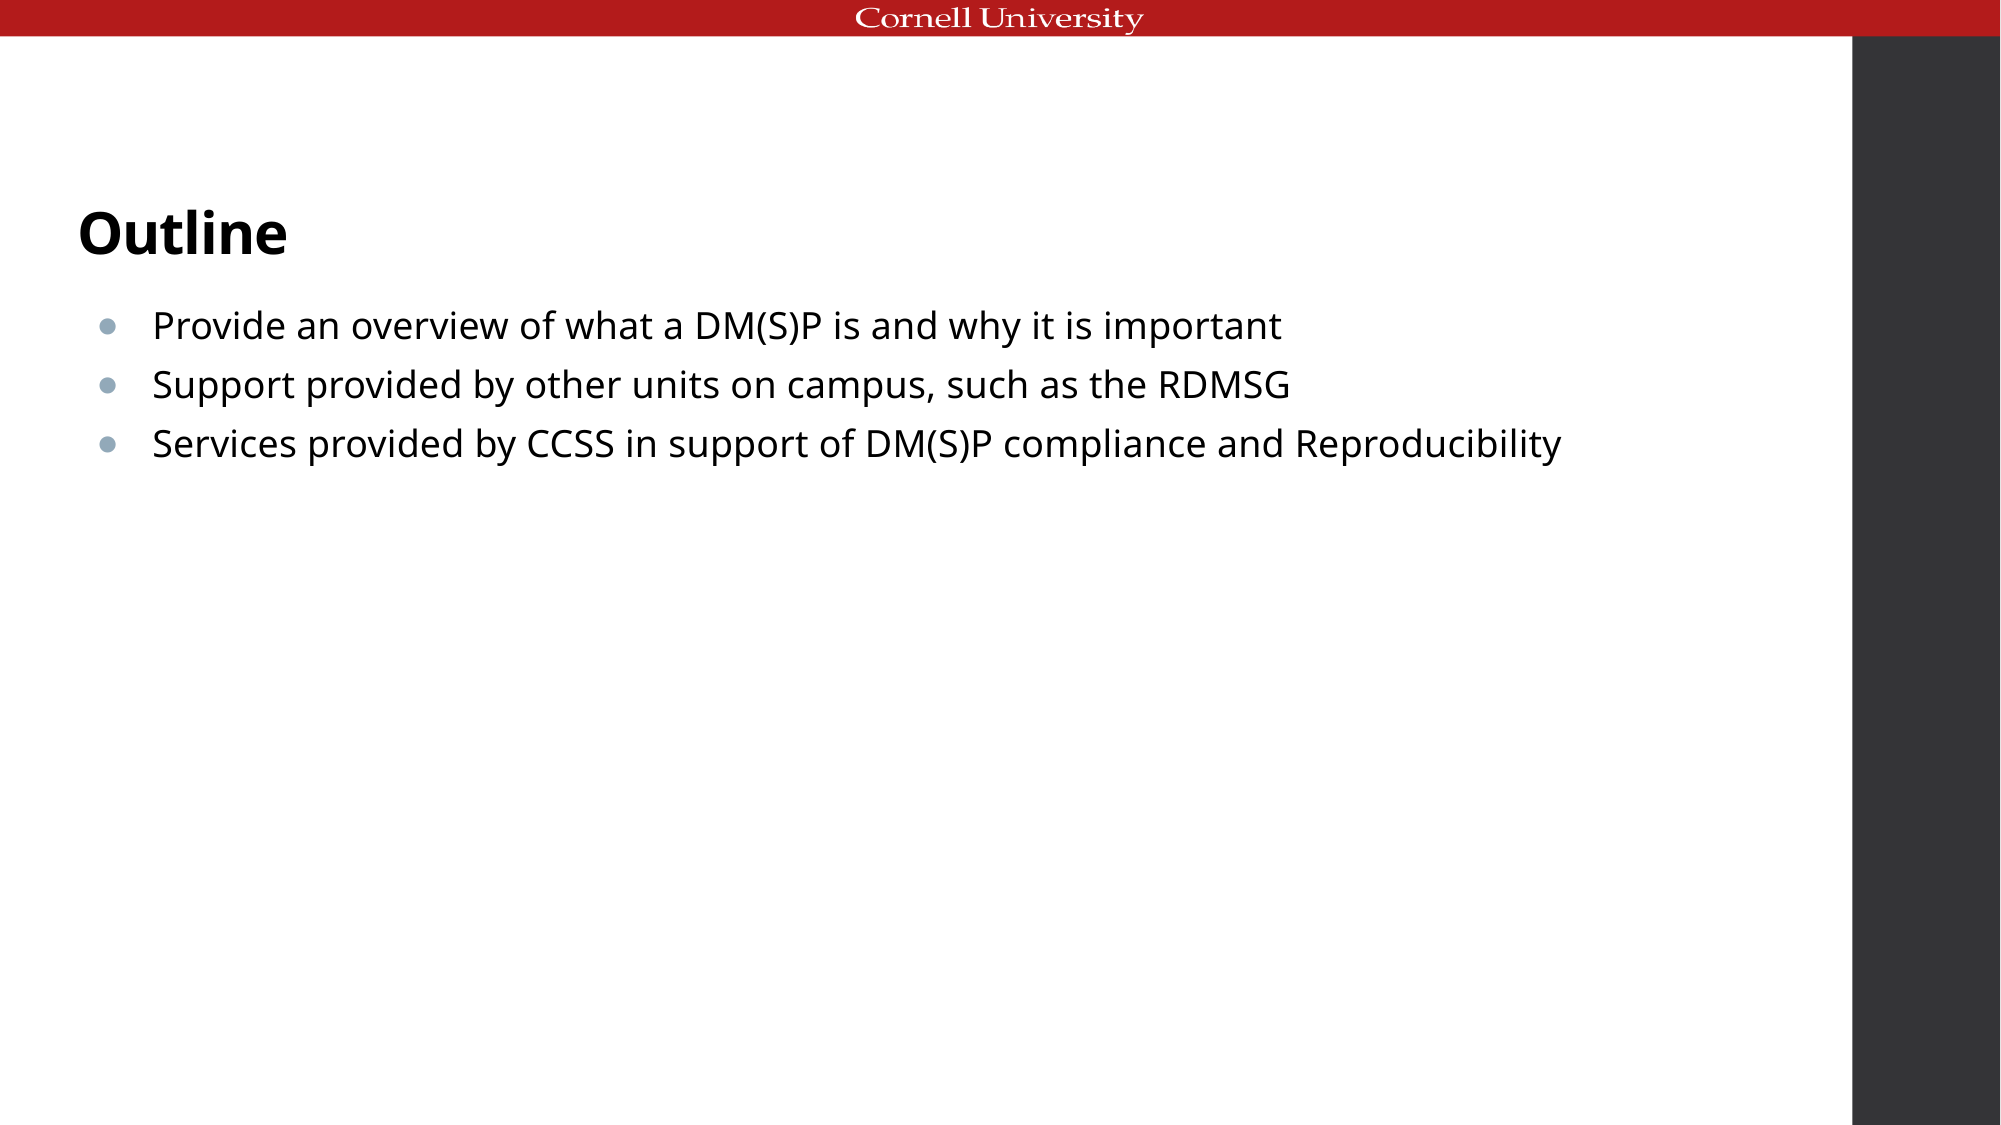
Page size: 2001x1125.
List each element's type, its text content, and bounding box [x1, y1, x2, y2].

title Outline [62, 174, 1961, 288]
list Provide an overview of what a DM(S)P is and why it is important Support provided by other units on campus, such as the RDMSG Services provided by CCSS in support of DM(S)P compliance and Reproducibility [62, 288, 1709, 944]
picture [846, 0, 1144, 60]
